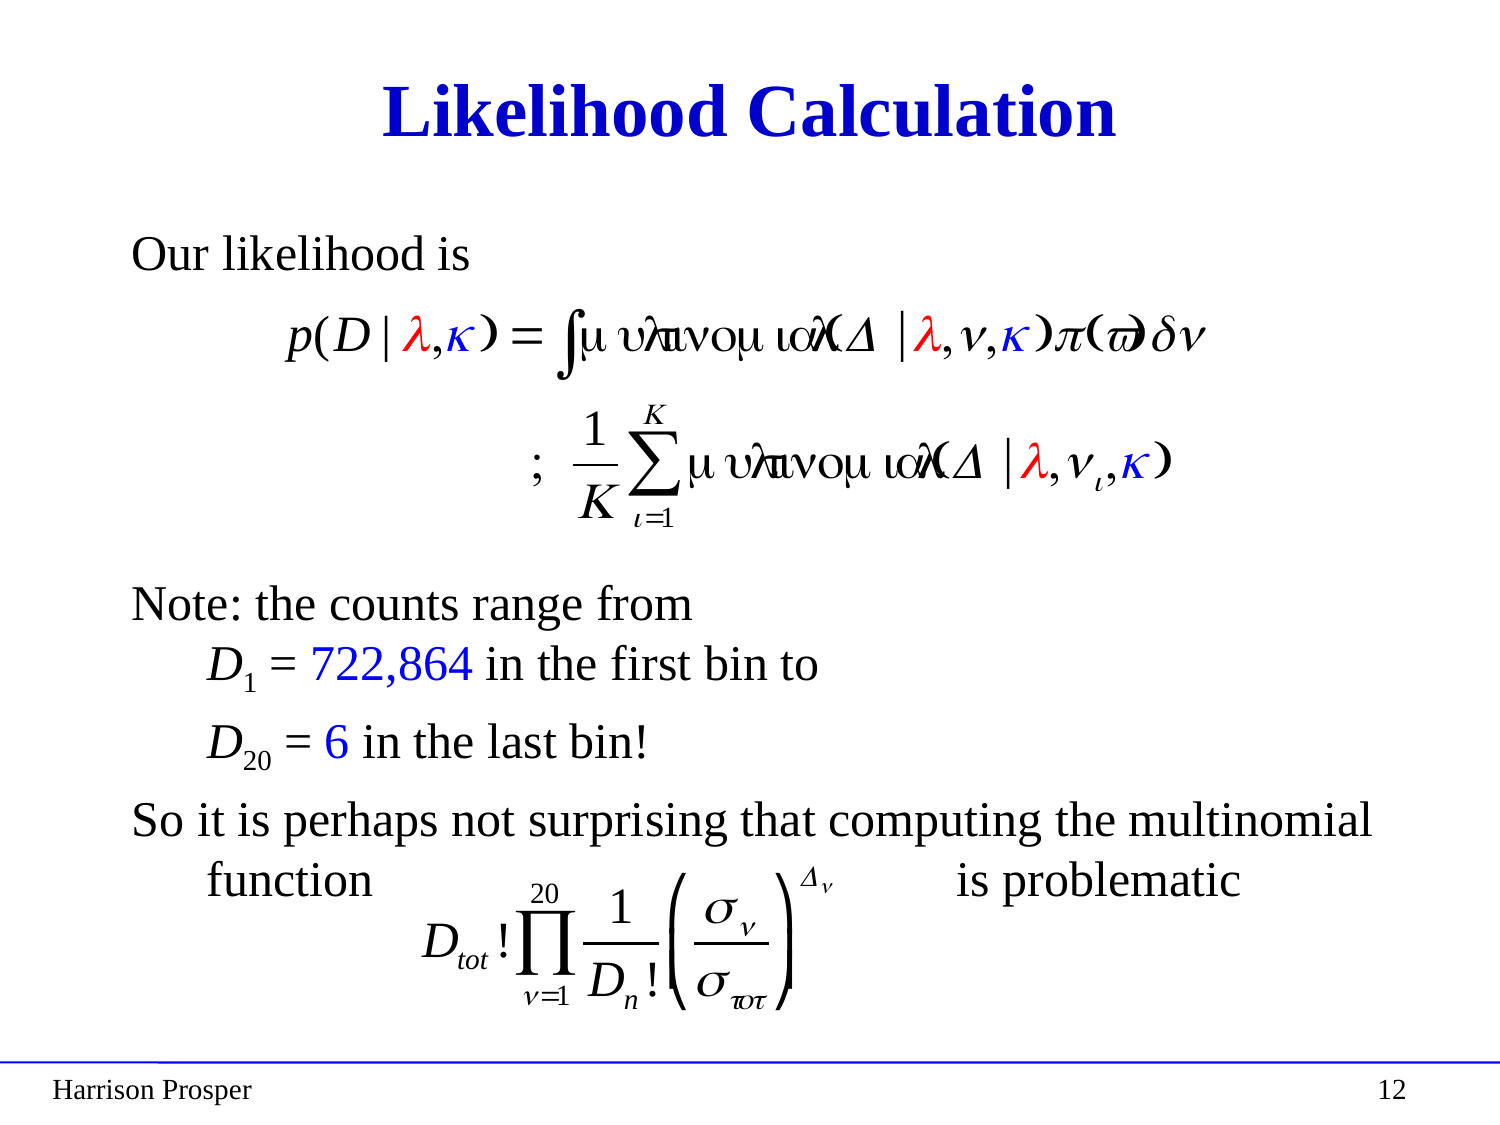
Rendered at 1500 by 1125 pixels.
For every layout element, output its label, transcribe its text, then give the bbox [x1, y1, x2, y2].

footer Harrison Prosper [37, 1062, 1350, 1125]
slide_number 12 [1362, 1062, 1500, 1125]
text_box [412, 855, 850, 1026]
list Our likelihood is Note: the counts range from D1 = 722,864 in the first bin to D20 = 6 in the last bin! So it is perhaps not surprising that computing the multinomial function is problematic [116, 212, 1392, 1004]
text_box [274, 287, 1216, 538]
title Likelihood Calculation [112, 37, 1388, 176]
